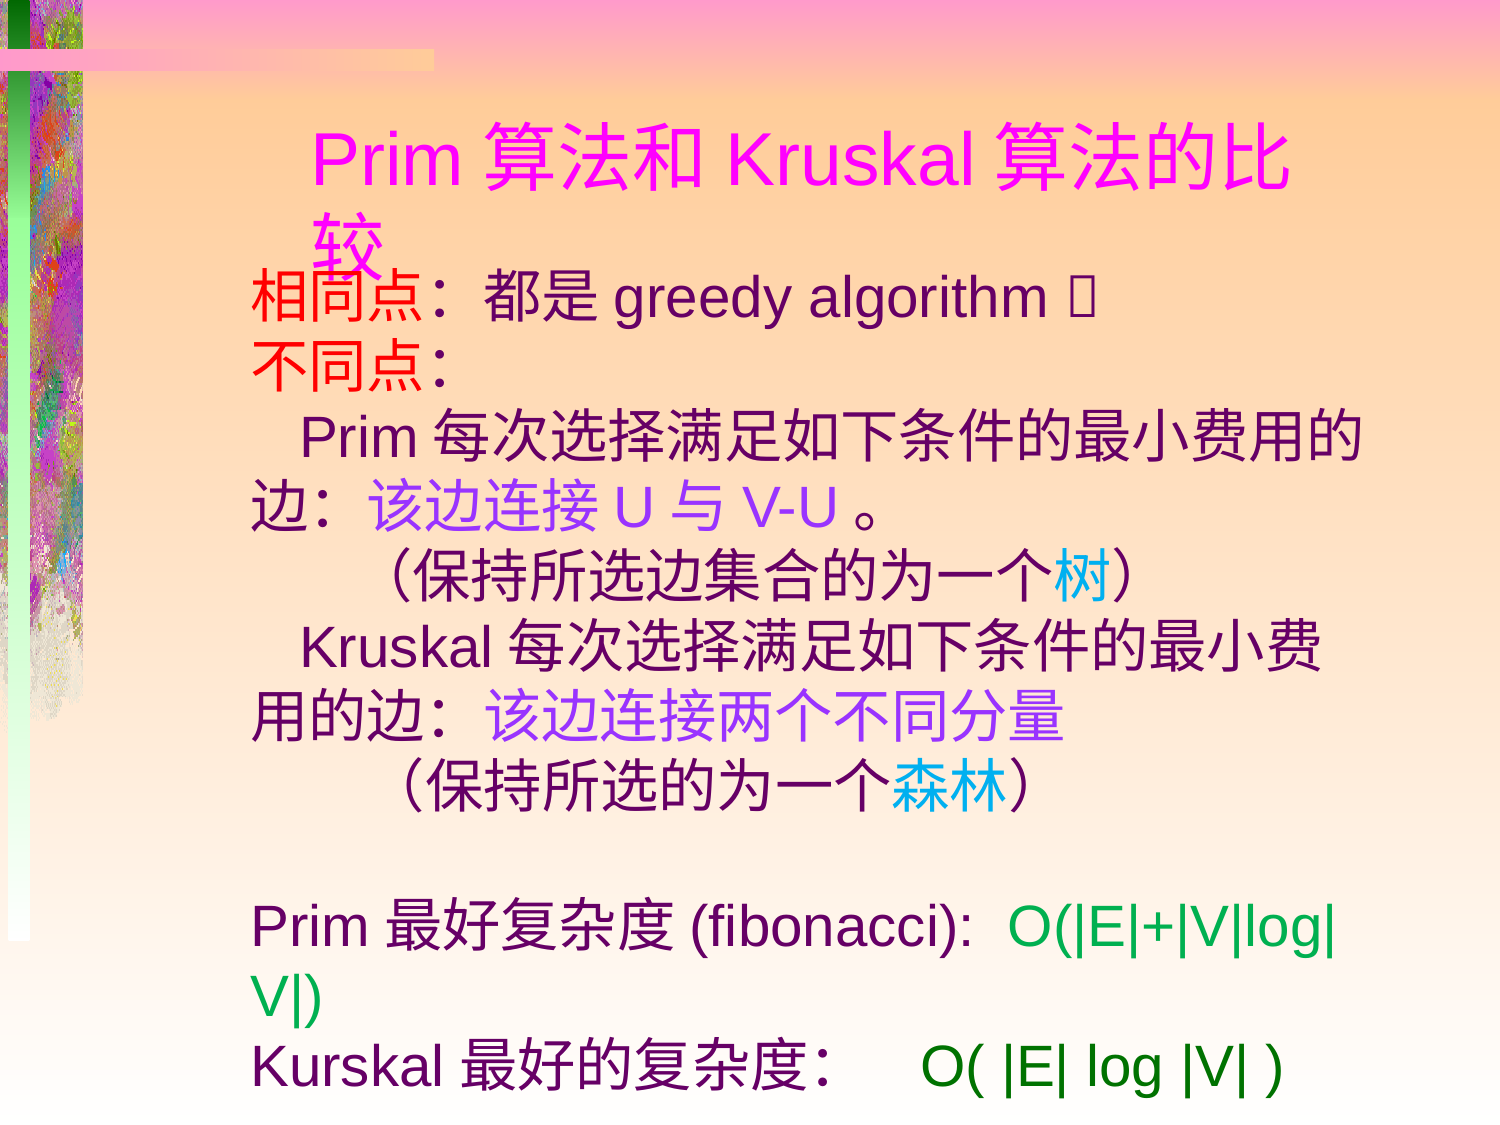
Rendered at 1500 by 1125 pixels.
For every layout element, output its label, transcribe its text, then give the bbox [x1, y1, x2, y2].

picture [0, 71, 9, 821]
picture [0, 0, 9, 50]
picture [29, 0, 83, 50]
text_box Prim算法和Kruskal算法的比较 [295, 102, 1373, 251]
text_box 相同点：都是greedy algorithm  不同点： Prim每次选择满足如下条件的最小费用的边：该边连接U与V-U。 （保持所选边集合的为一个树） Kruskal每次选择满足如下条件的最小费用的边：该边连接两个不同分量 （保持所选的为一个森林） Prim最好复杂度(fibonacci): O(|E|+|V|log|V|) Kurskal最好的复杂度： O( |E| log |V| ) [235, 251, 1396, 1106]
picture [29, 71, 83, 821]
